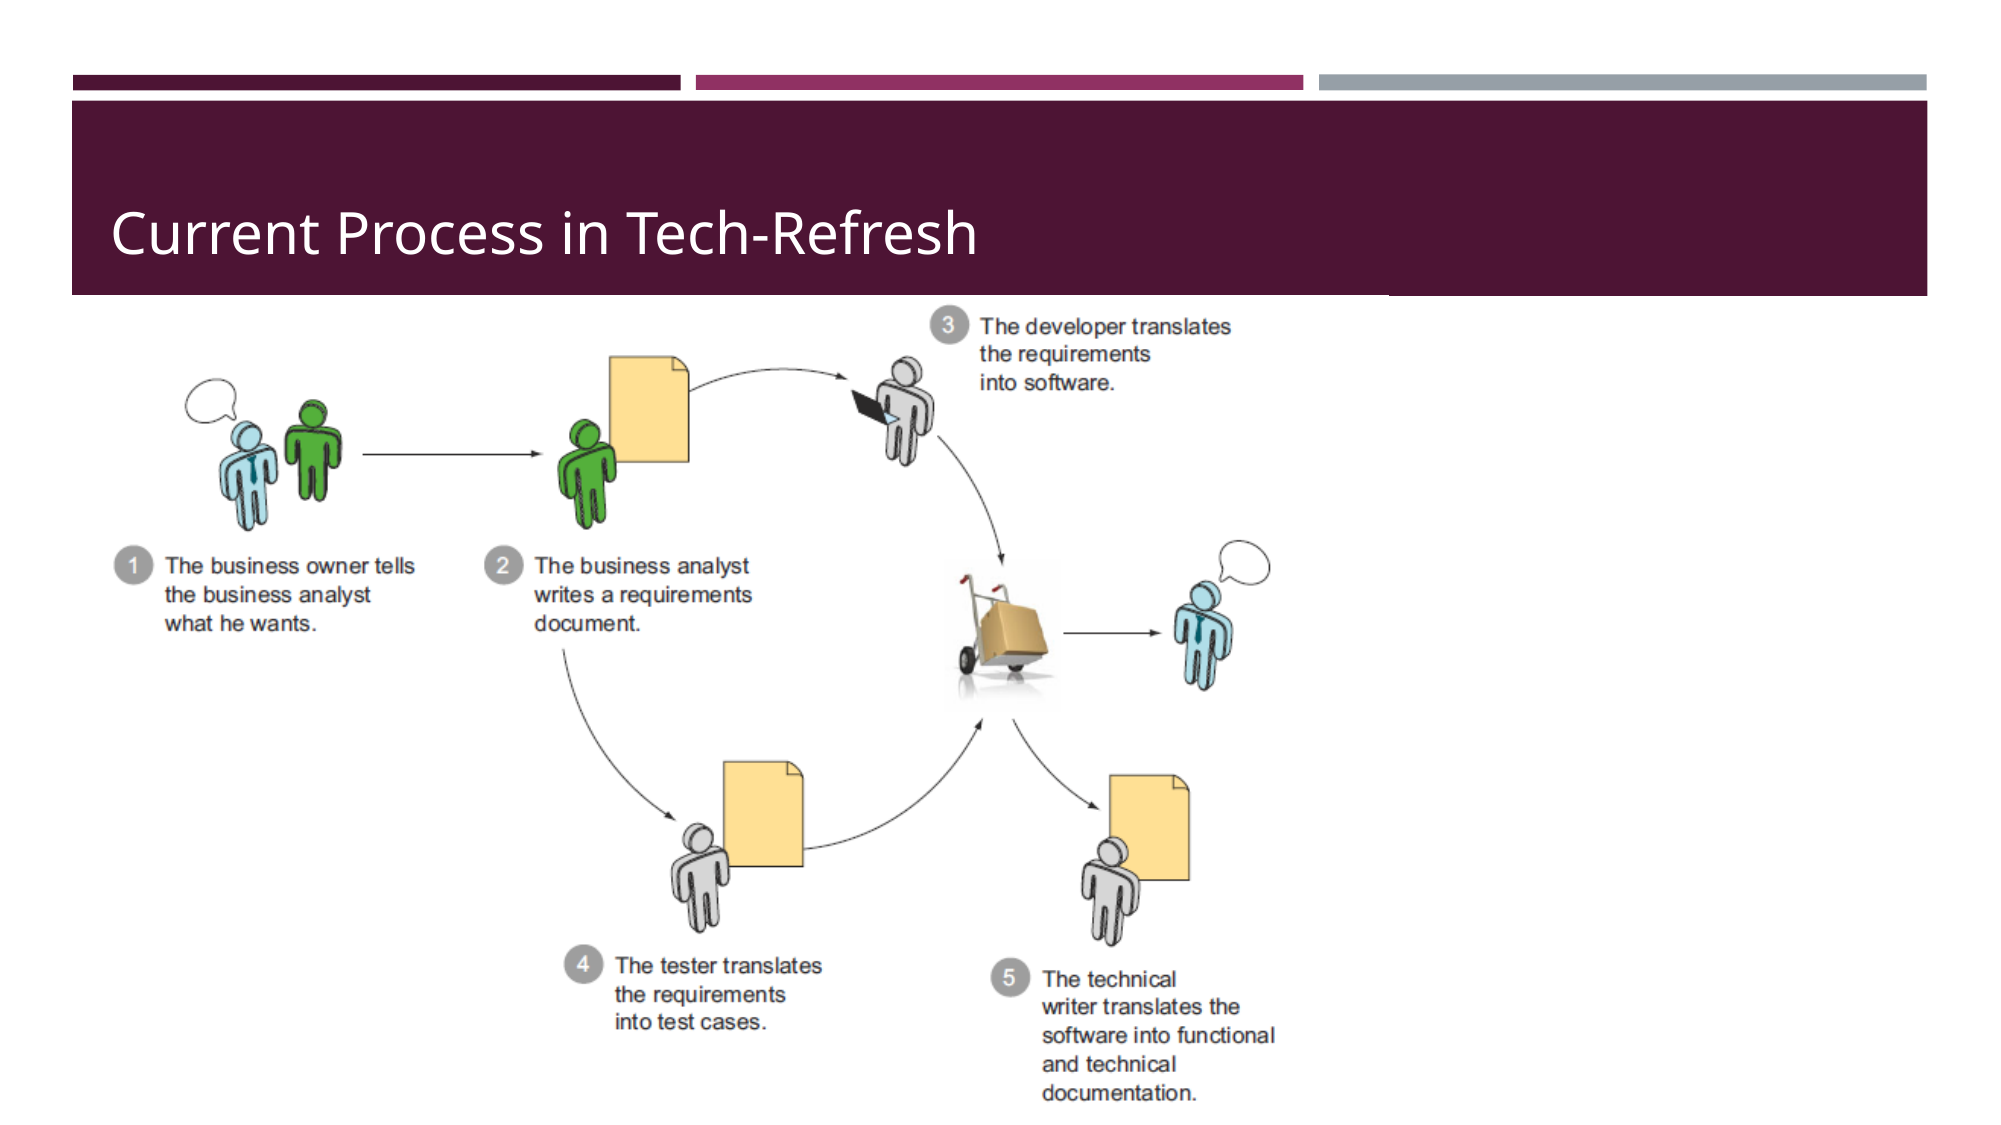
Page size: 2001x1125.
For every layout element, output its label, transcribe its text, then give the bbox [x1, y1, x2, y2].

picture [68, 295, 1389, 1125]
title Current Process in Tech-Refresh [95, 115, 1905, 282]
